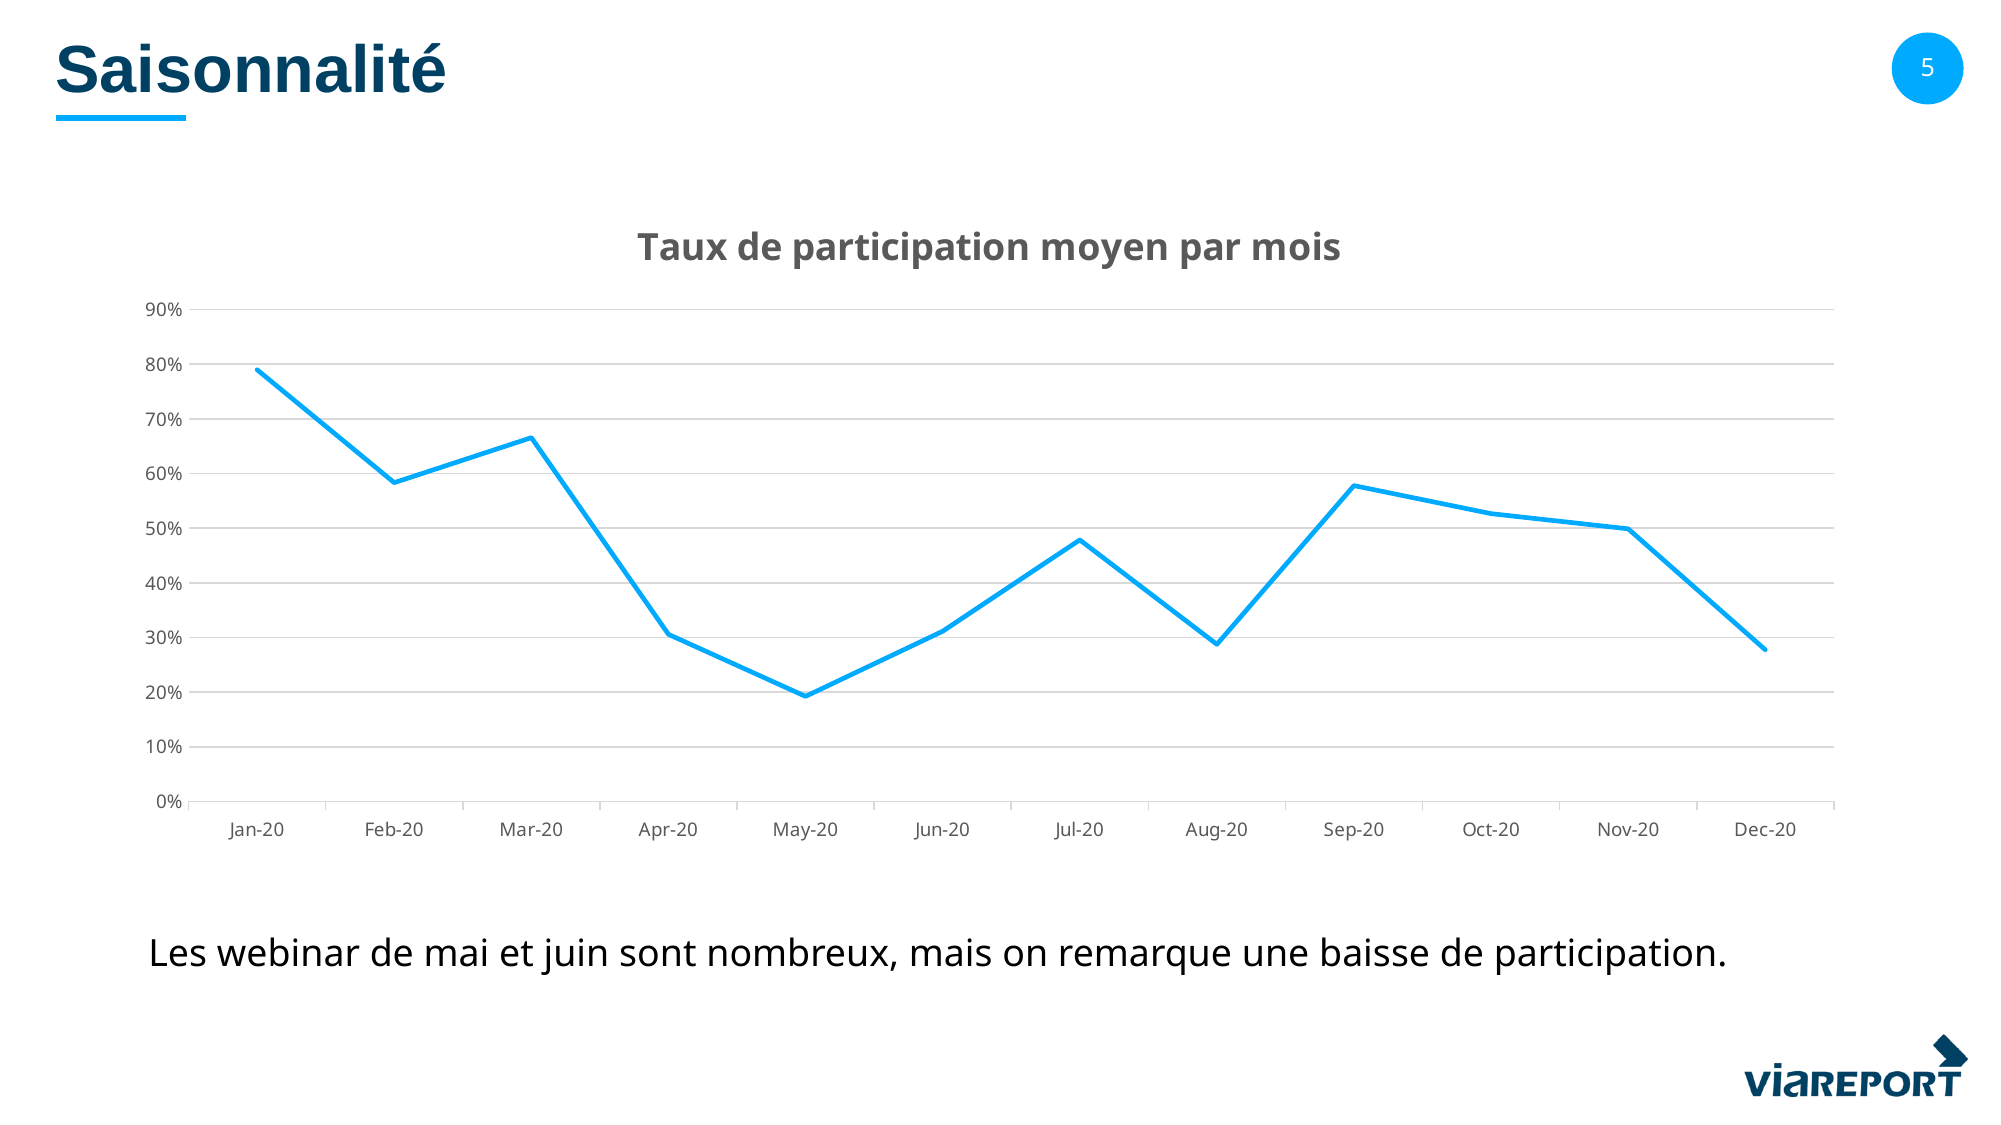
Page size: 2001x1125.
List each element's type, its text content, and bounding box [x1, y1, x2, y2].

text_box Les webinar de mai et juin sont nombreux, mais on remarque une baisse de participation. [133, 921, 2000, 982]
title Saisonnalité [40, 19, 1869, 123]
picture [1740, 1032, 1970, 1098]
chart [109, 187, 1870, 857]
